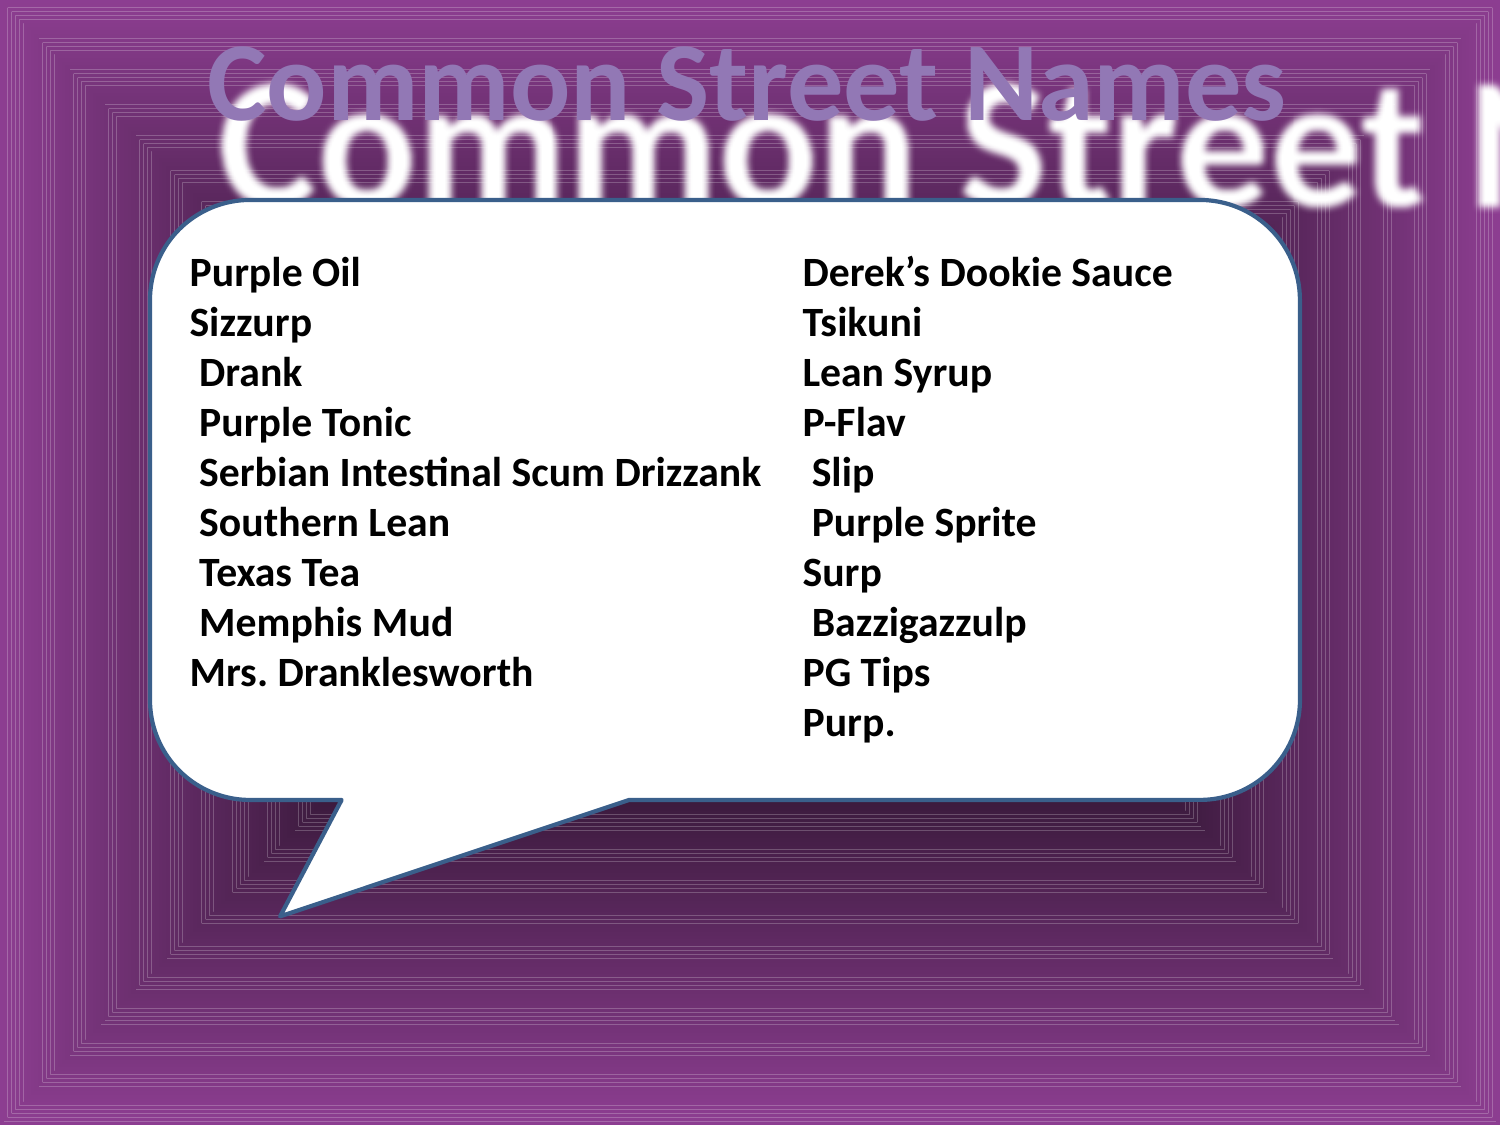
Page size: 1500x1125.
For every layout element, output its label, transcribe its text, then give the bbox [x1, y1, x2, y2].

text_box Common Street Names [192, 0, 1303, 150]
text_box [147, 197, 1288, 919]
text_box Derek’s Dookie Sauce Tsikuni Lean Syrup P-Flav Slip Purple Sprite Surp Bazzigazzulp PG Tips Purp. [787, 237, 1500, 753]
text_box Purple Oil Sizzurp Drank Purple Tonic Serbian Intestinal Scum Drizzank Southern Lean Texas Tea Memphis Mud Mrs. Dranklesworth [174, 237, 787, 753]
